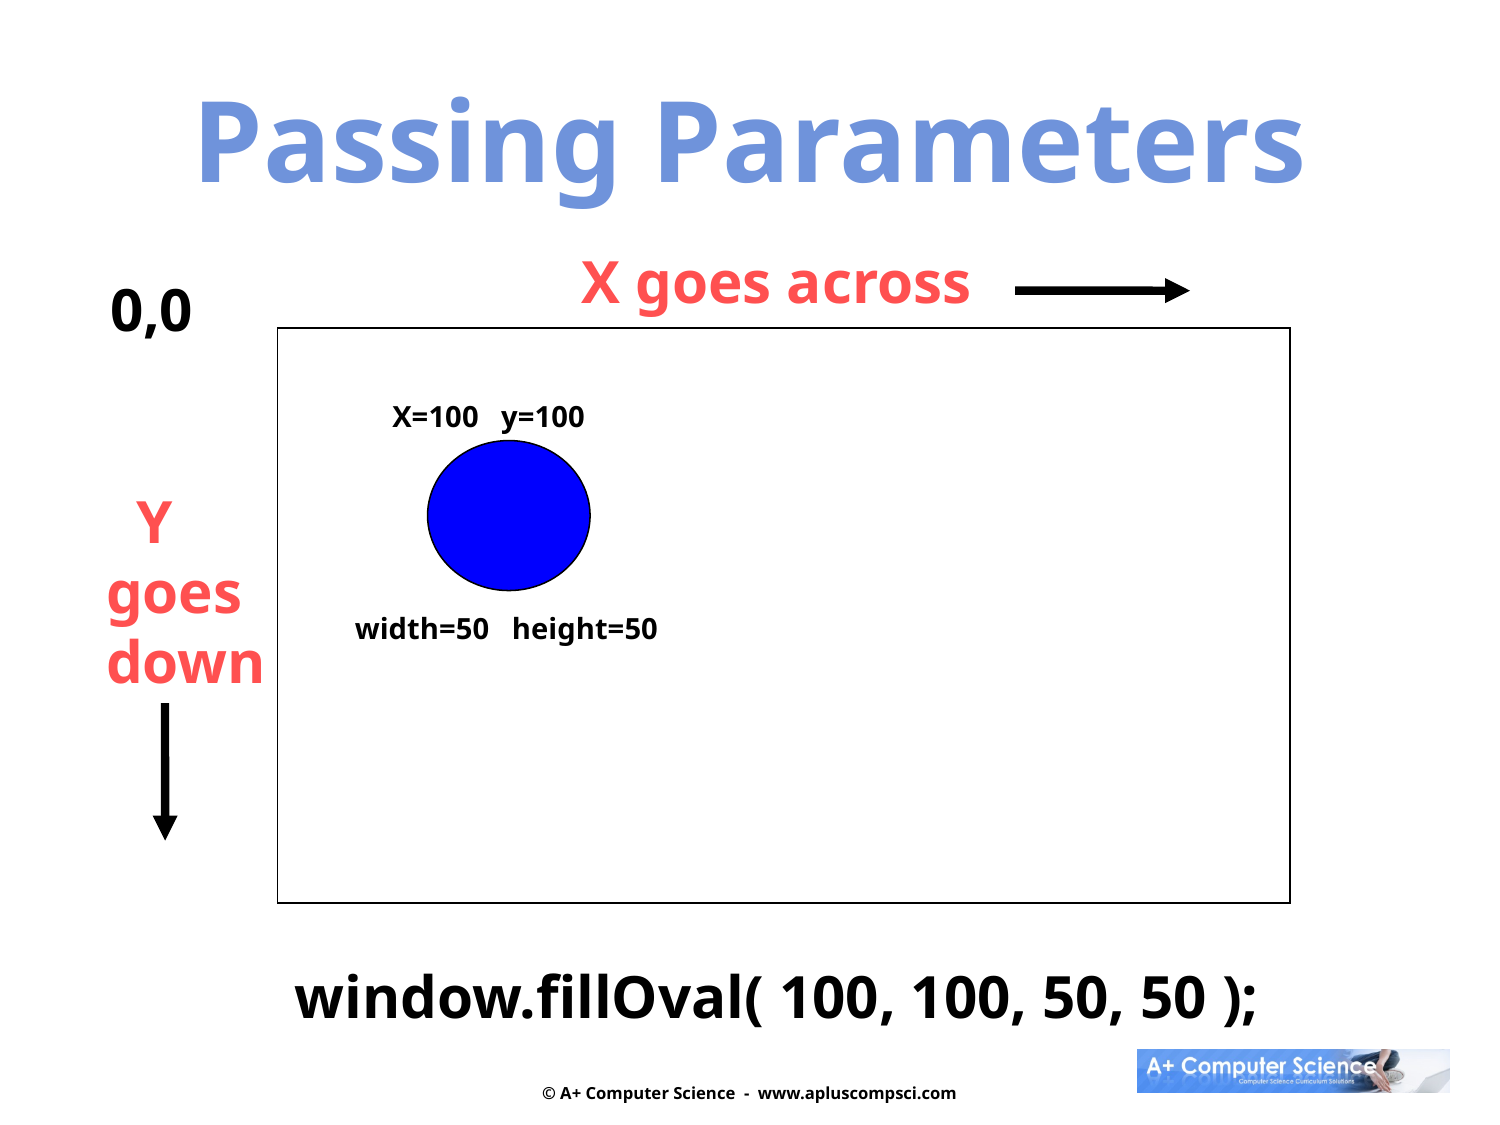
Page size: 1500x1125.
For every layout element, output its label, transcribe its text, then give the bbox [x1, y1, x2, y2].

picture [1137, 1049, 1450, 1093]
text_box [1015, 284, 1191, 297]
text_box [427, 441, 591, 591]
text_box Passing Parameters [0, 62, 1500, 213]
text_box X goes across [566, 237, 987, 323]
footer © A+ Computer Science - www.apluscompsci.com [512, 1038, 988, 1101]
text_box window.fillOval( 100, 100, 50, 50 ); [279, 953, 1274, 1038]
text_box X=100 y=100 [377, 390, 678, 441]
text_box [158, 703, 172, 841]
text_box 0,0 [95, 265, 208, 351]
text_box [277, 328, 1291, 904]
text_box Y goes down [91, 478, 281, 703]
text_box width=50 height=50 [340, 603, 703, 653]
